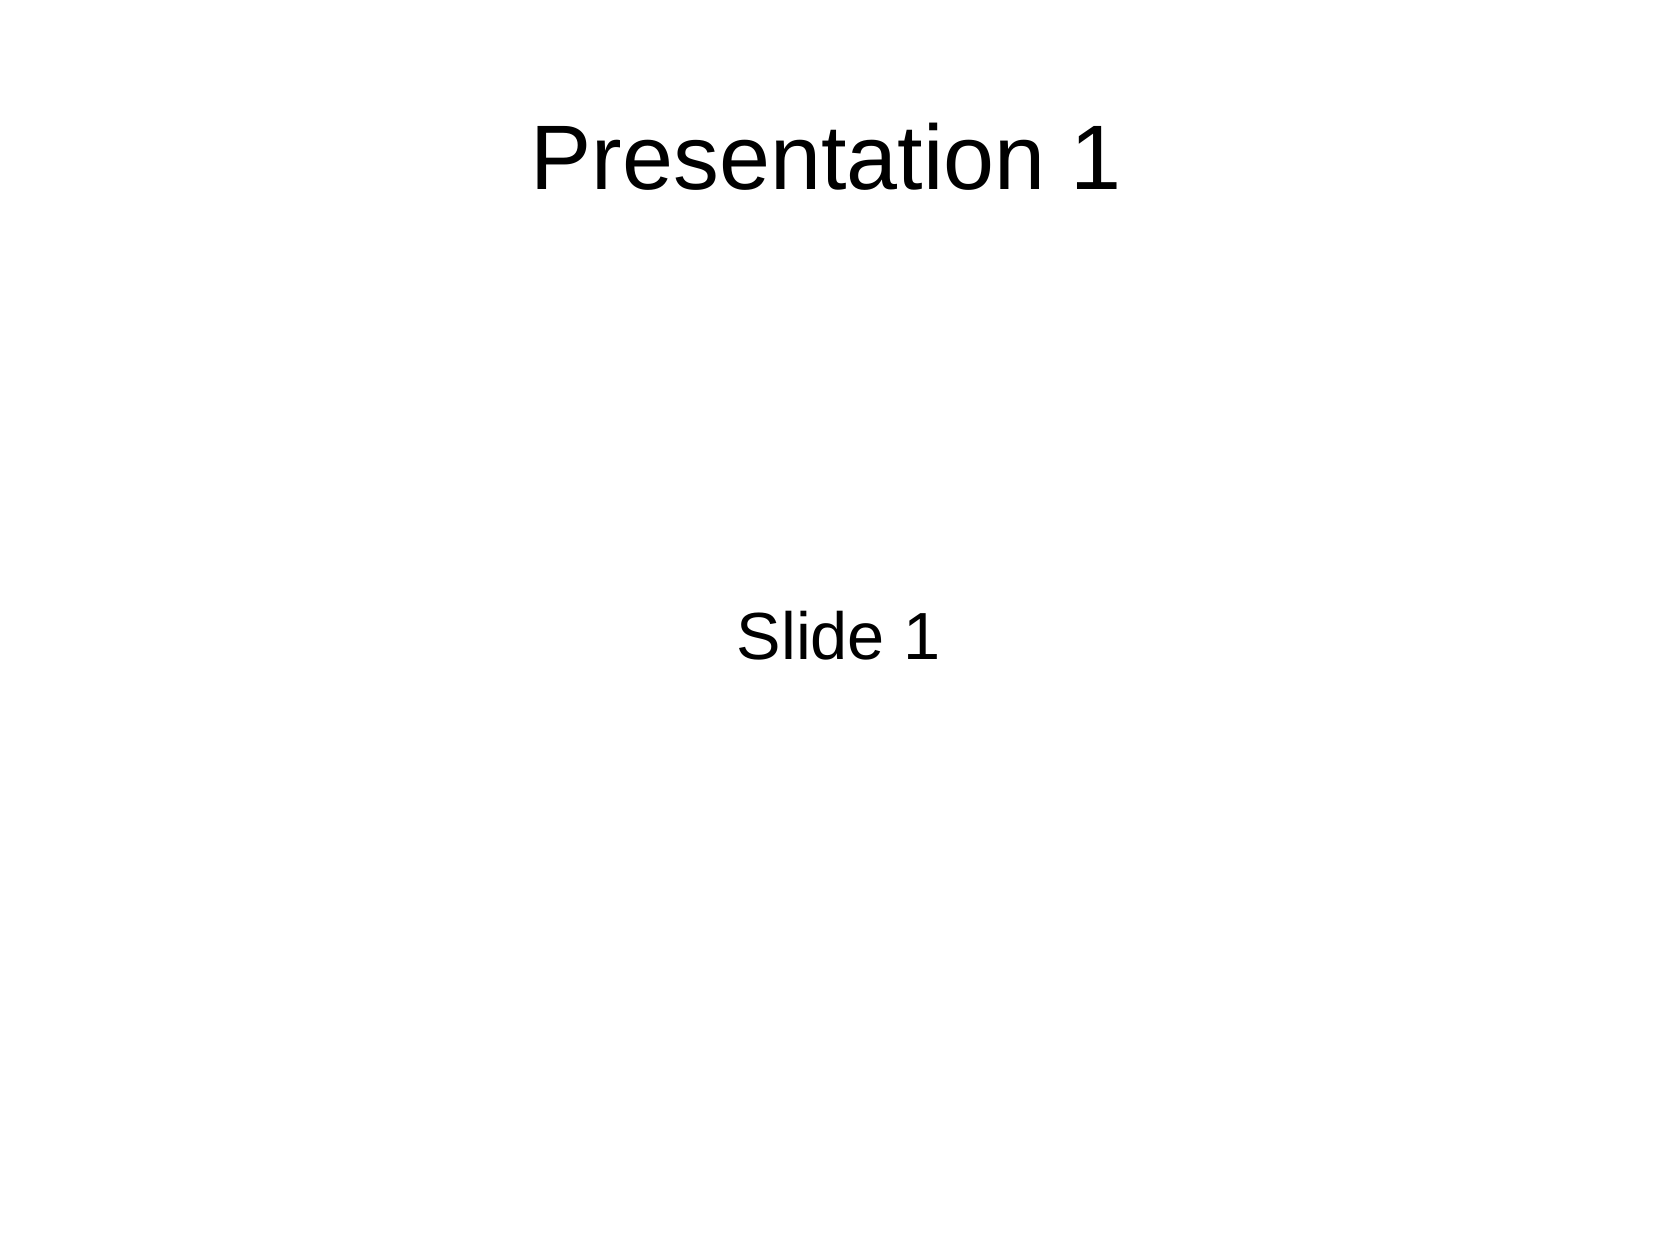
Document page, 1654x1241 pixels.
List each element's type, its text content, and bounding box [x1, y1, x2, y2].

text_box Presentation 1 [82, 49, 1571, 257]
text_box Slide 1 [94, 272, 1583, 992]
